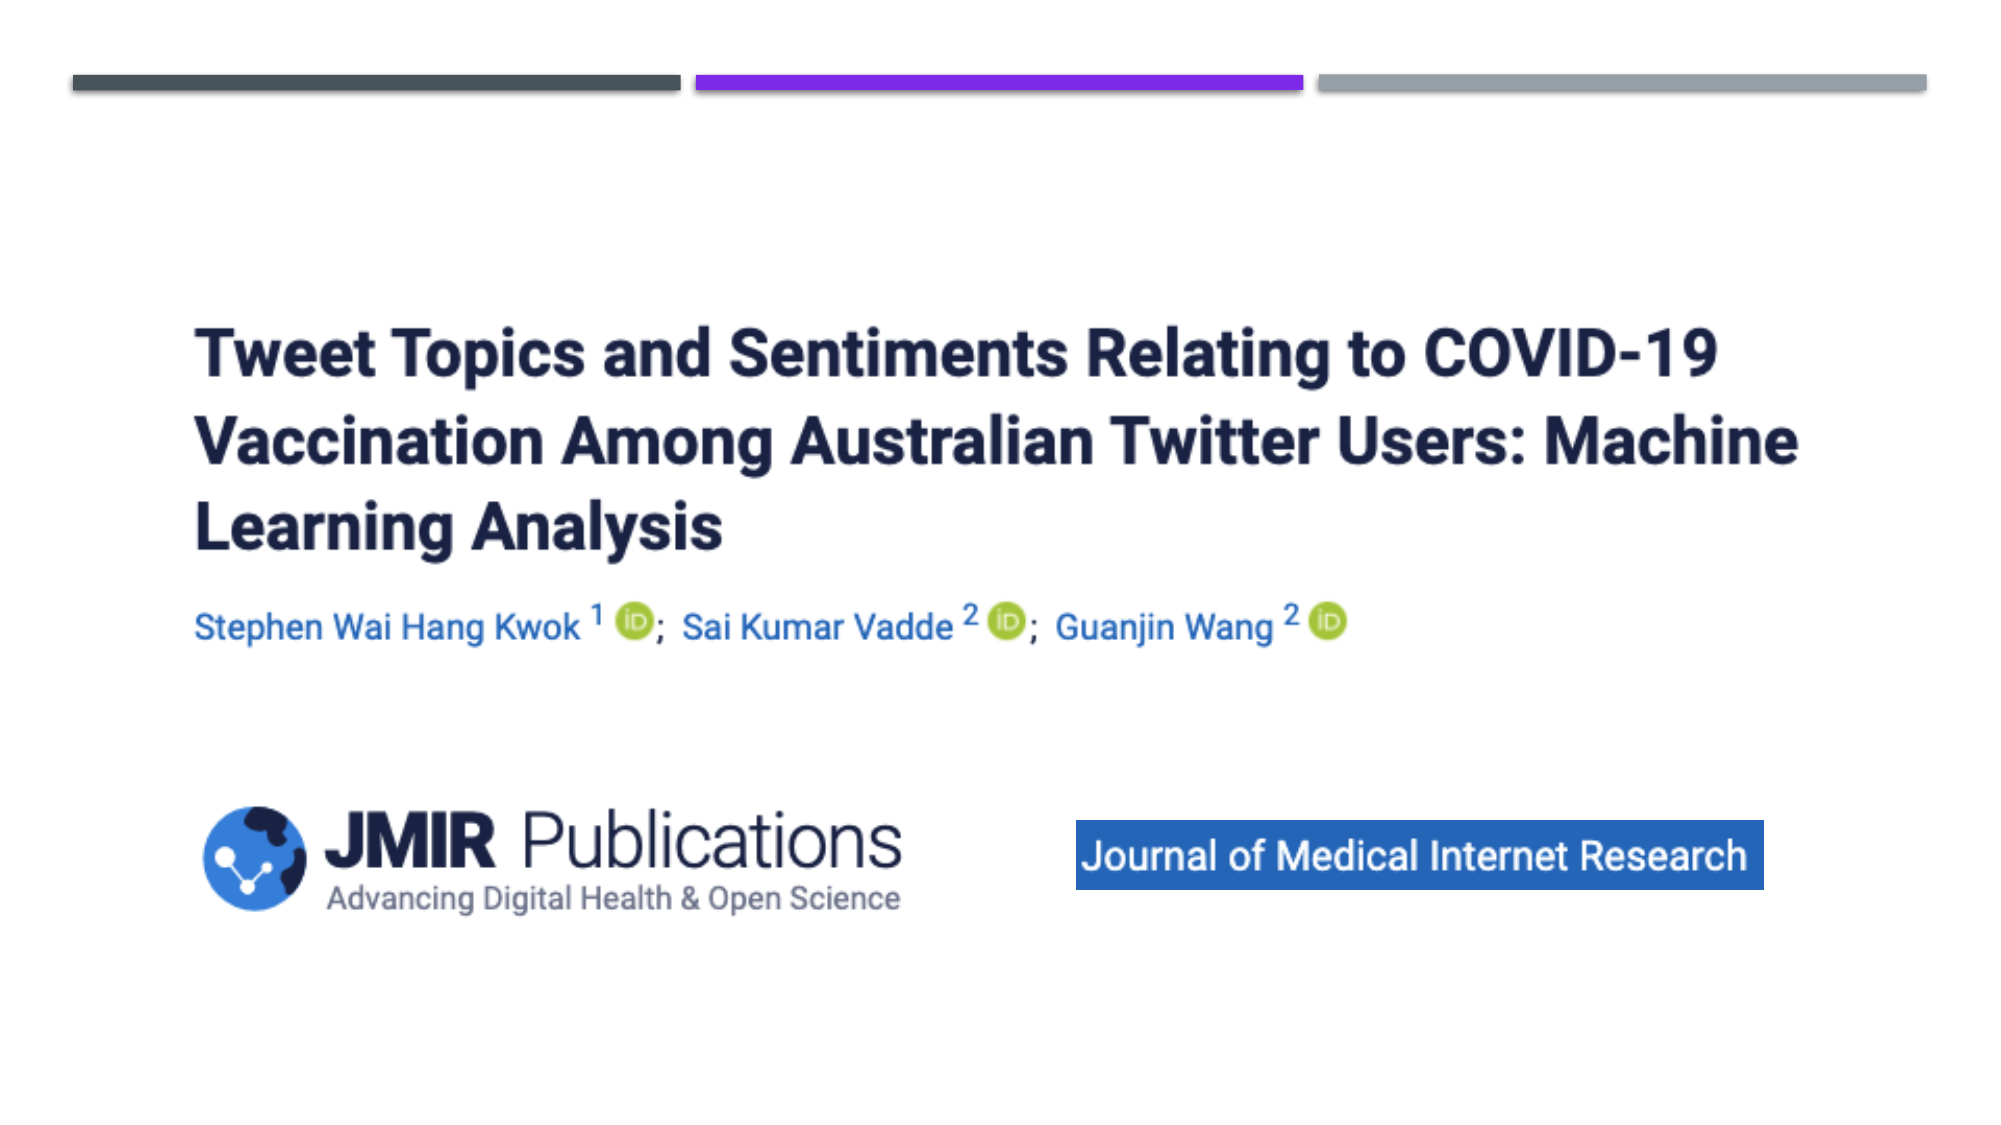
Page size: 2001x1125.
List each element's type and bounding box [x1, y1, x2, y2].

picture [1075, 820, 1764, 890]
list [177, 309, 1823, 663]
picture [177, 779, 925, 935]
